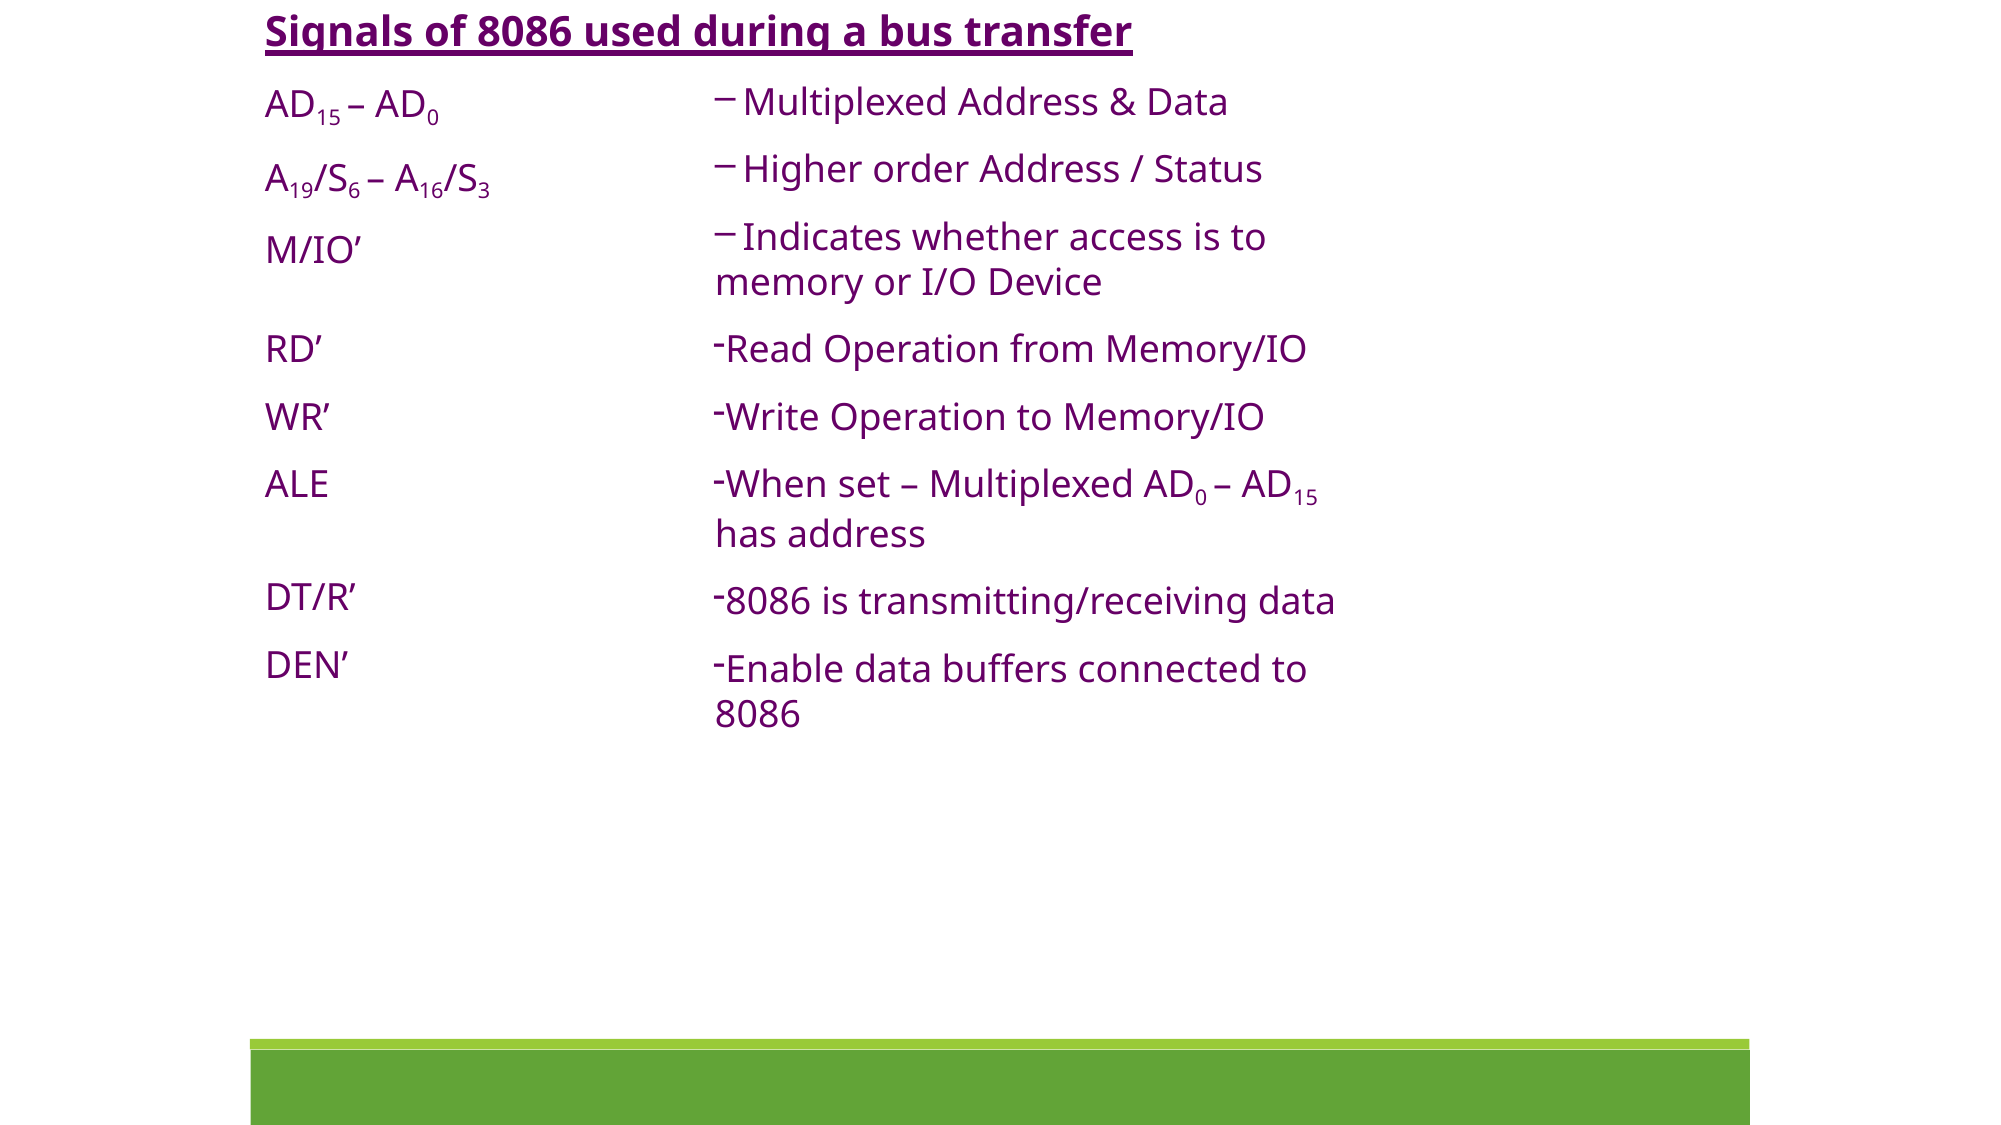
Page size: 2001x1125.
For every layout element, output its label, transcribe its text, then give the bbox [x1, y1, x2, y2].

text_box [250, 1050, 1750, 1125]
text_box RD’ WR’ ALE [262, 300, 339, 506]
text_box Multiplexed Address & Data Higher order Address / Status Indicates whether access is to memory or I/O Device Read Operation from Memory/IO Write Operation to Memory/IO When set – Multiplexed AD0 – AD15 has address 8086 is transmitting/receiving data Enable data buffers connected to 8086 [712, 53, 1370, 735]
text_box [249, 1038, 1750, 1050]
text_box DT/R’ DEN’ [262, 548, 370, 686]
text_box AD15 – AD0 A19/S6 – A16/S3 M/IO’ [262, 53, 536, 271]
title Signals of 8086 used during a bus transfer [262, 3, 1149, 194]
